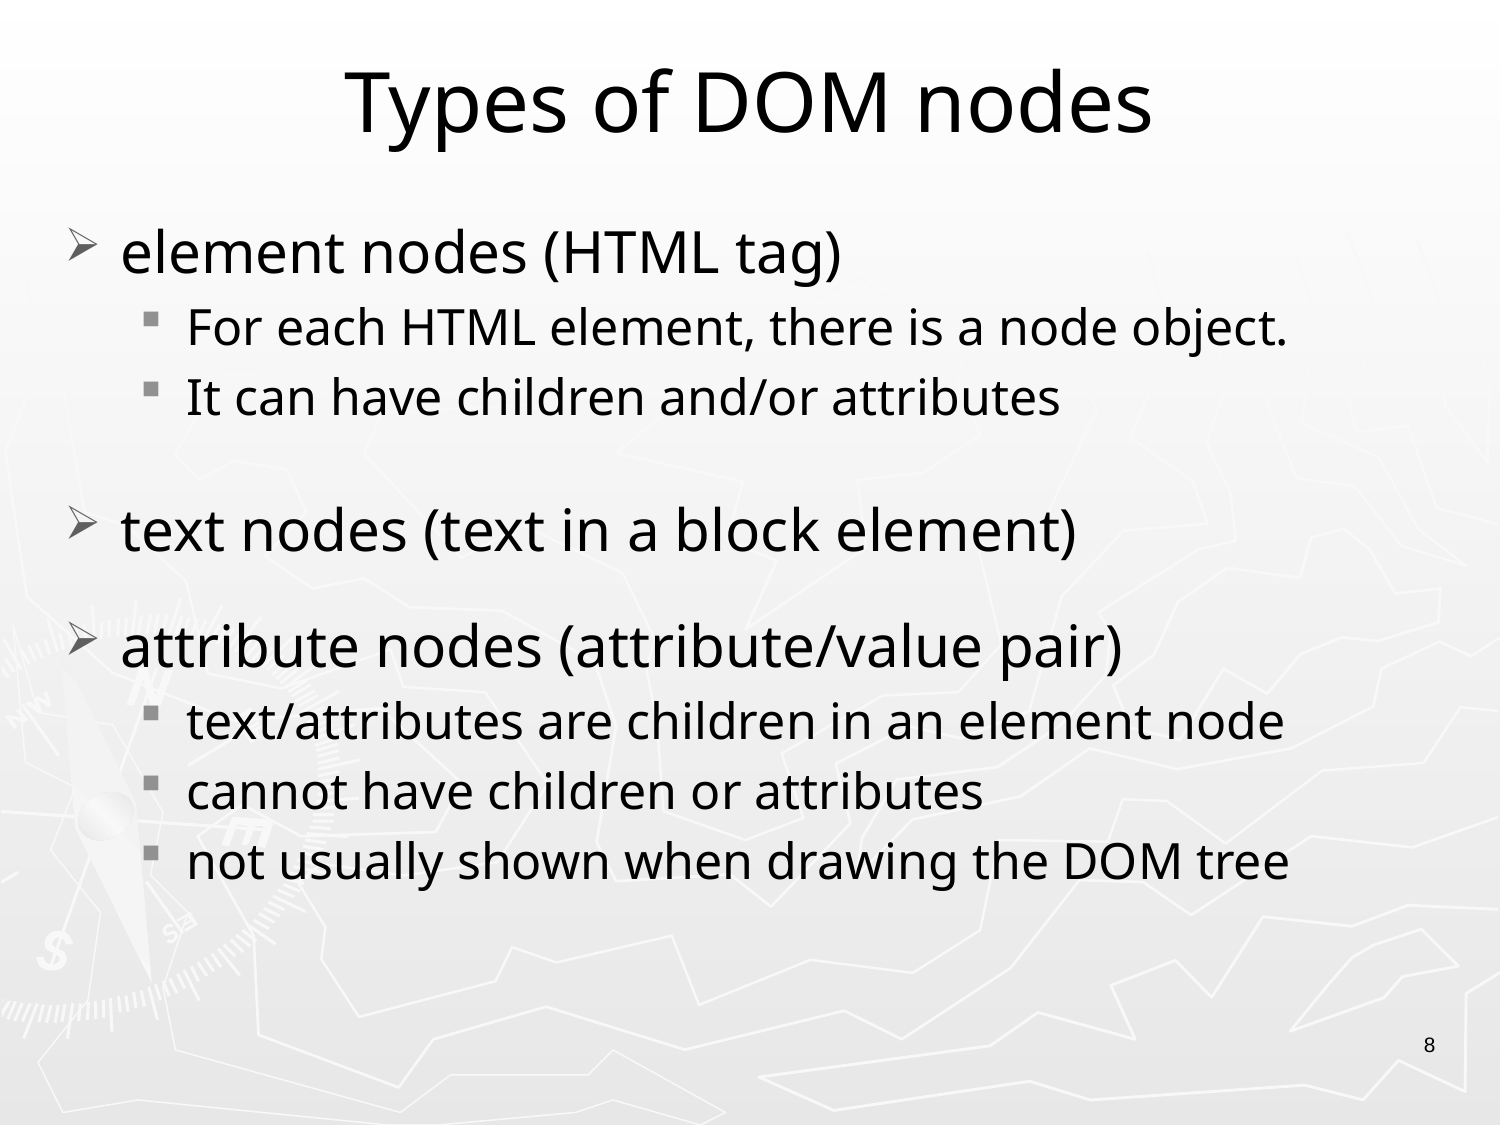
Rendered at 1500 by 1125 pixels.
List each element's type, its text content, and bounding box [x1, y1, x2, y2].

list element nodes (HTML tag) For each HTML element, there is a node object. It can have children and/or attributes text nodes (text in a block element) attribute nodes (attribute/value pair) text/attributes are children in an element node cannot have children or attributes not usually shown when drawing the DOM tree [49, 208, 1451, 1001]
title Types of DOM nodes [49, 37, 1451, 161]
slide_number 8 [1074, 1024, 1451, 1103]
